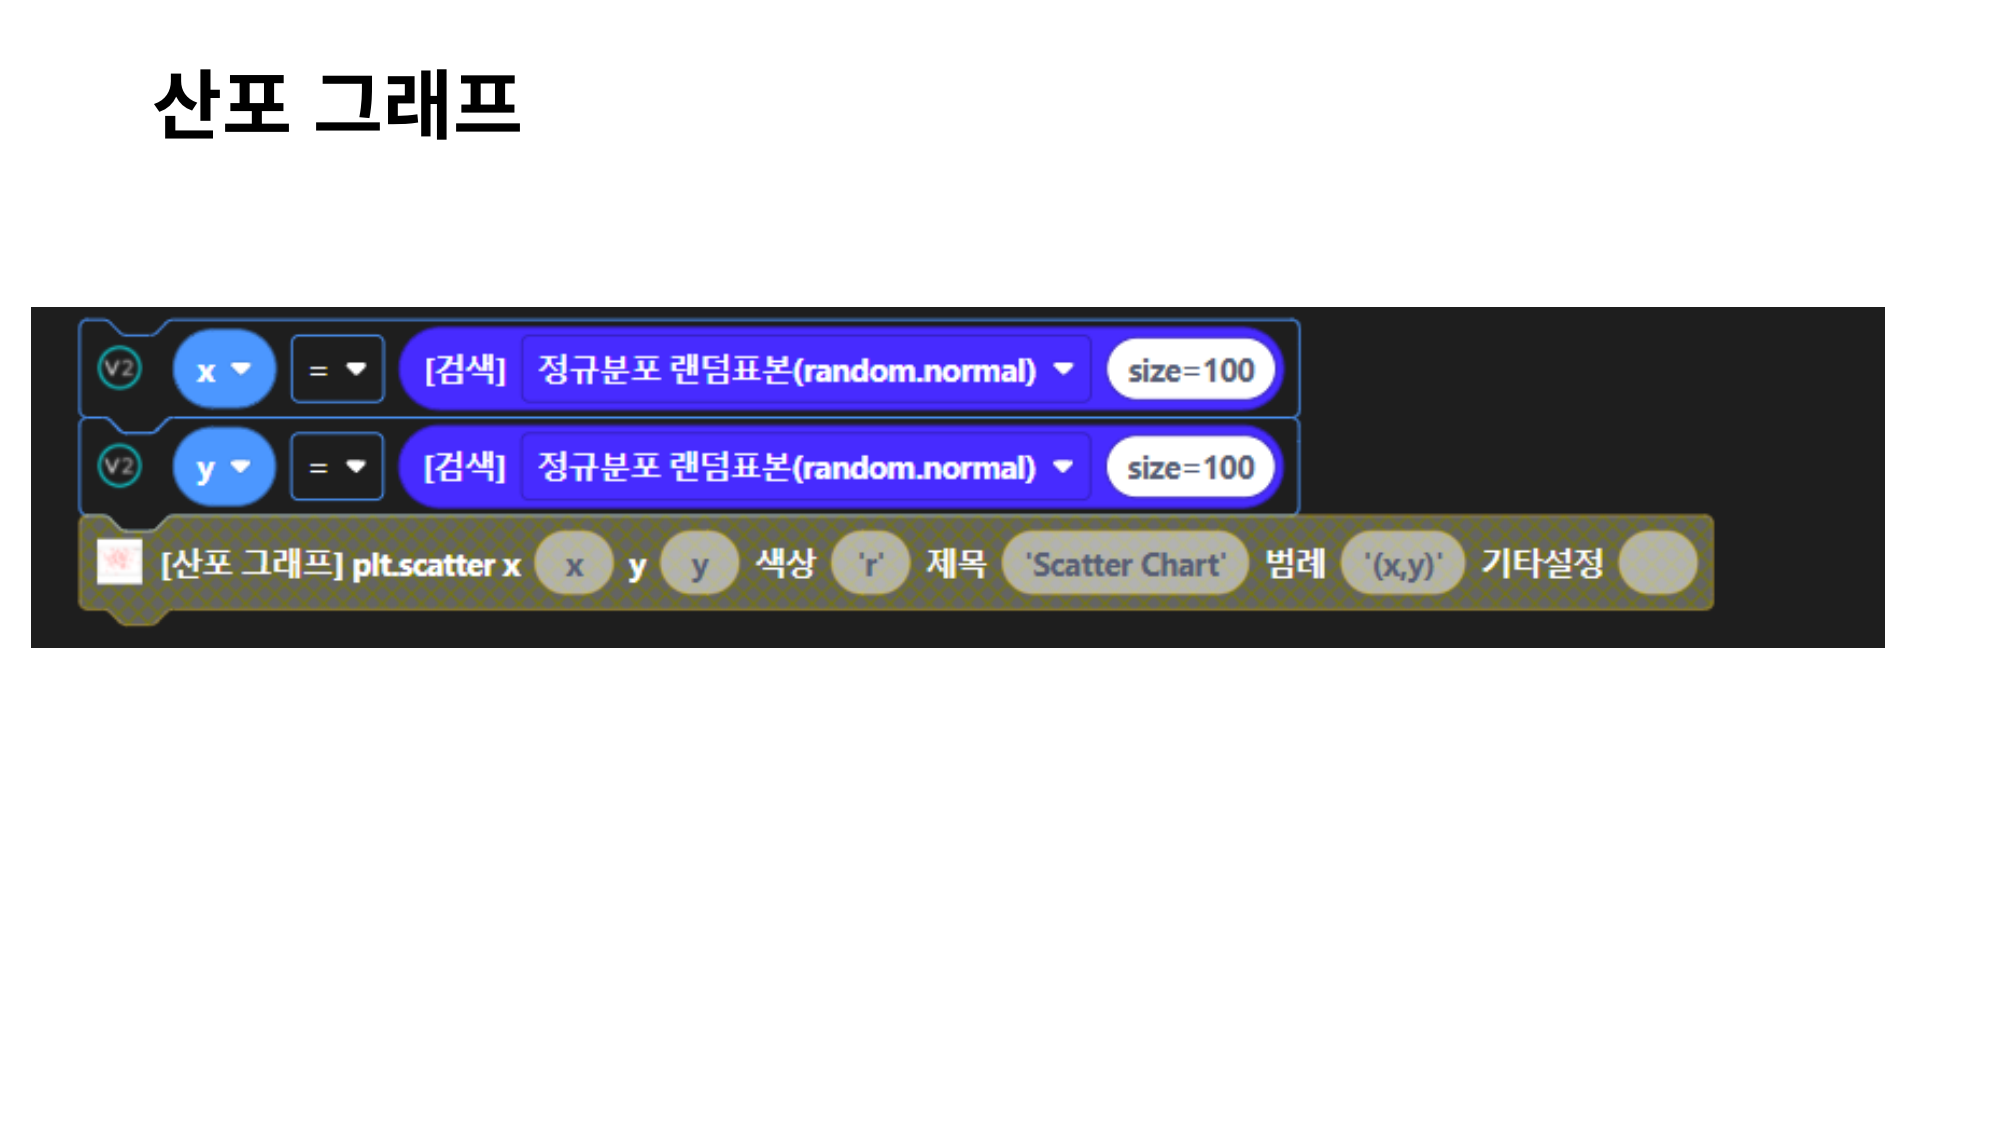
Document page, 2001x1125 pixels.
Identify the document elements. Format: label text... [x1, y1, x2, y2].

title 산포 그래프 [137, 59, 1863, 158]
picture [31, 307, 1885, 649]
